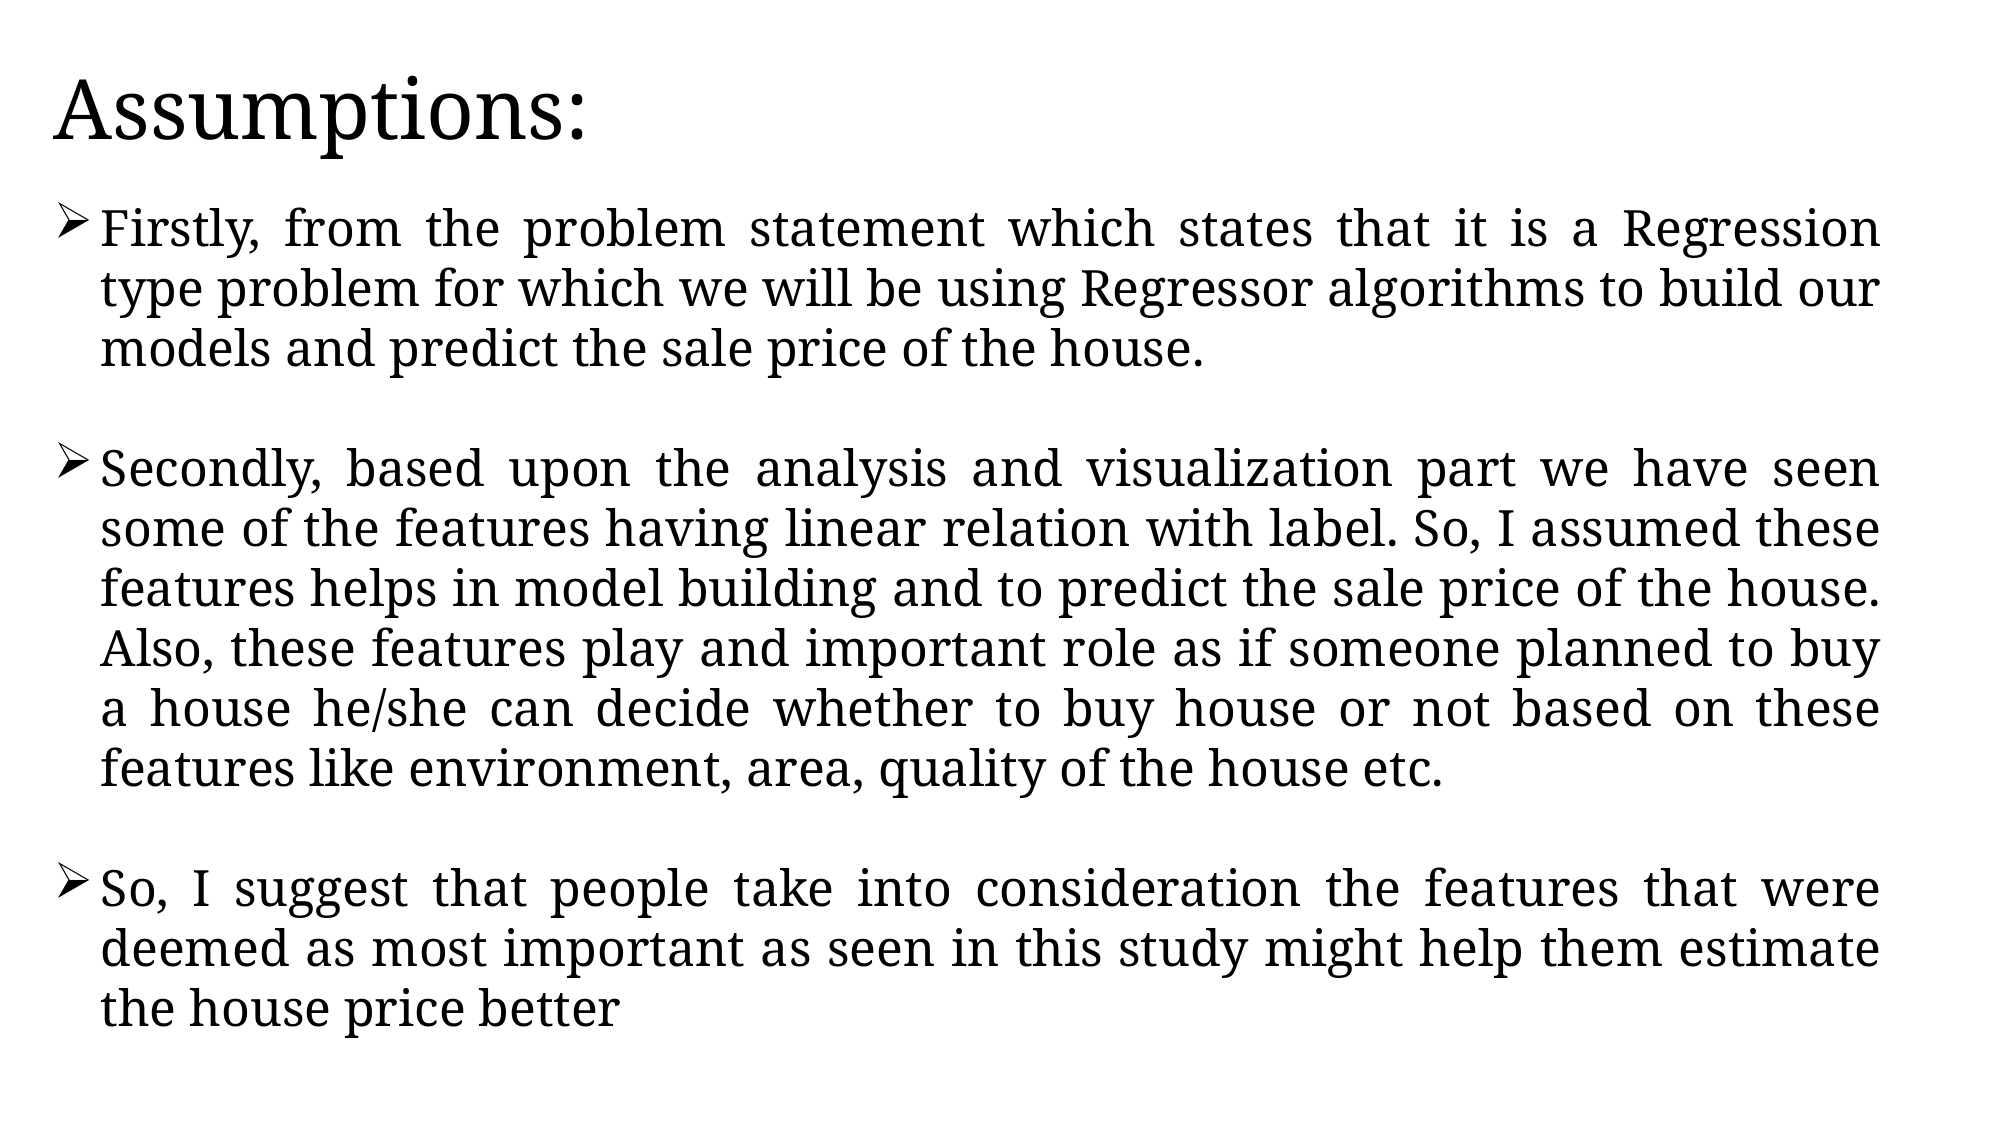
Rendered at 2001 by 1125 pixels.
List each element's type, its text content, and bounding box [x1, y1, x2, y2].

text_box Assumptions: [39, 48, 1923, 209]
text_box Firstly, from the problem statement which states that it is a Regression type problem for which we will be using Regressor algorithms to build our models and predict the sale price of the house. Secondly, based upon the analysis and visualization part we have seen some of the features having linear relation with label. So, I assumed these features helps in model building and to predict the sale price of the house. Also, these features play and important role as if someone planned to buy a house he/she can decide whether to buy house or not based on these features like environment, area, quality of the house etc. So, I suggest that people take into consideration the features that were deemed as most important as seen in this study might help them estimate the house price better [39, 189, 1897, 1044]
